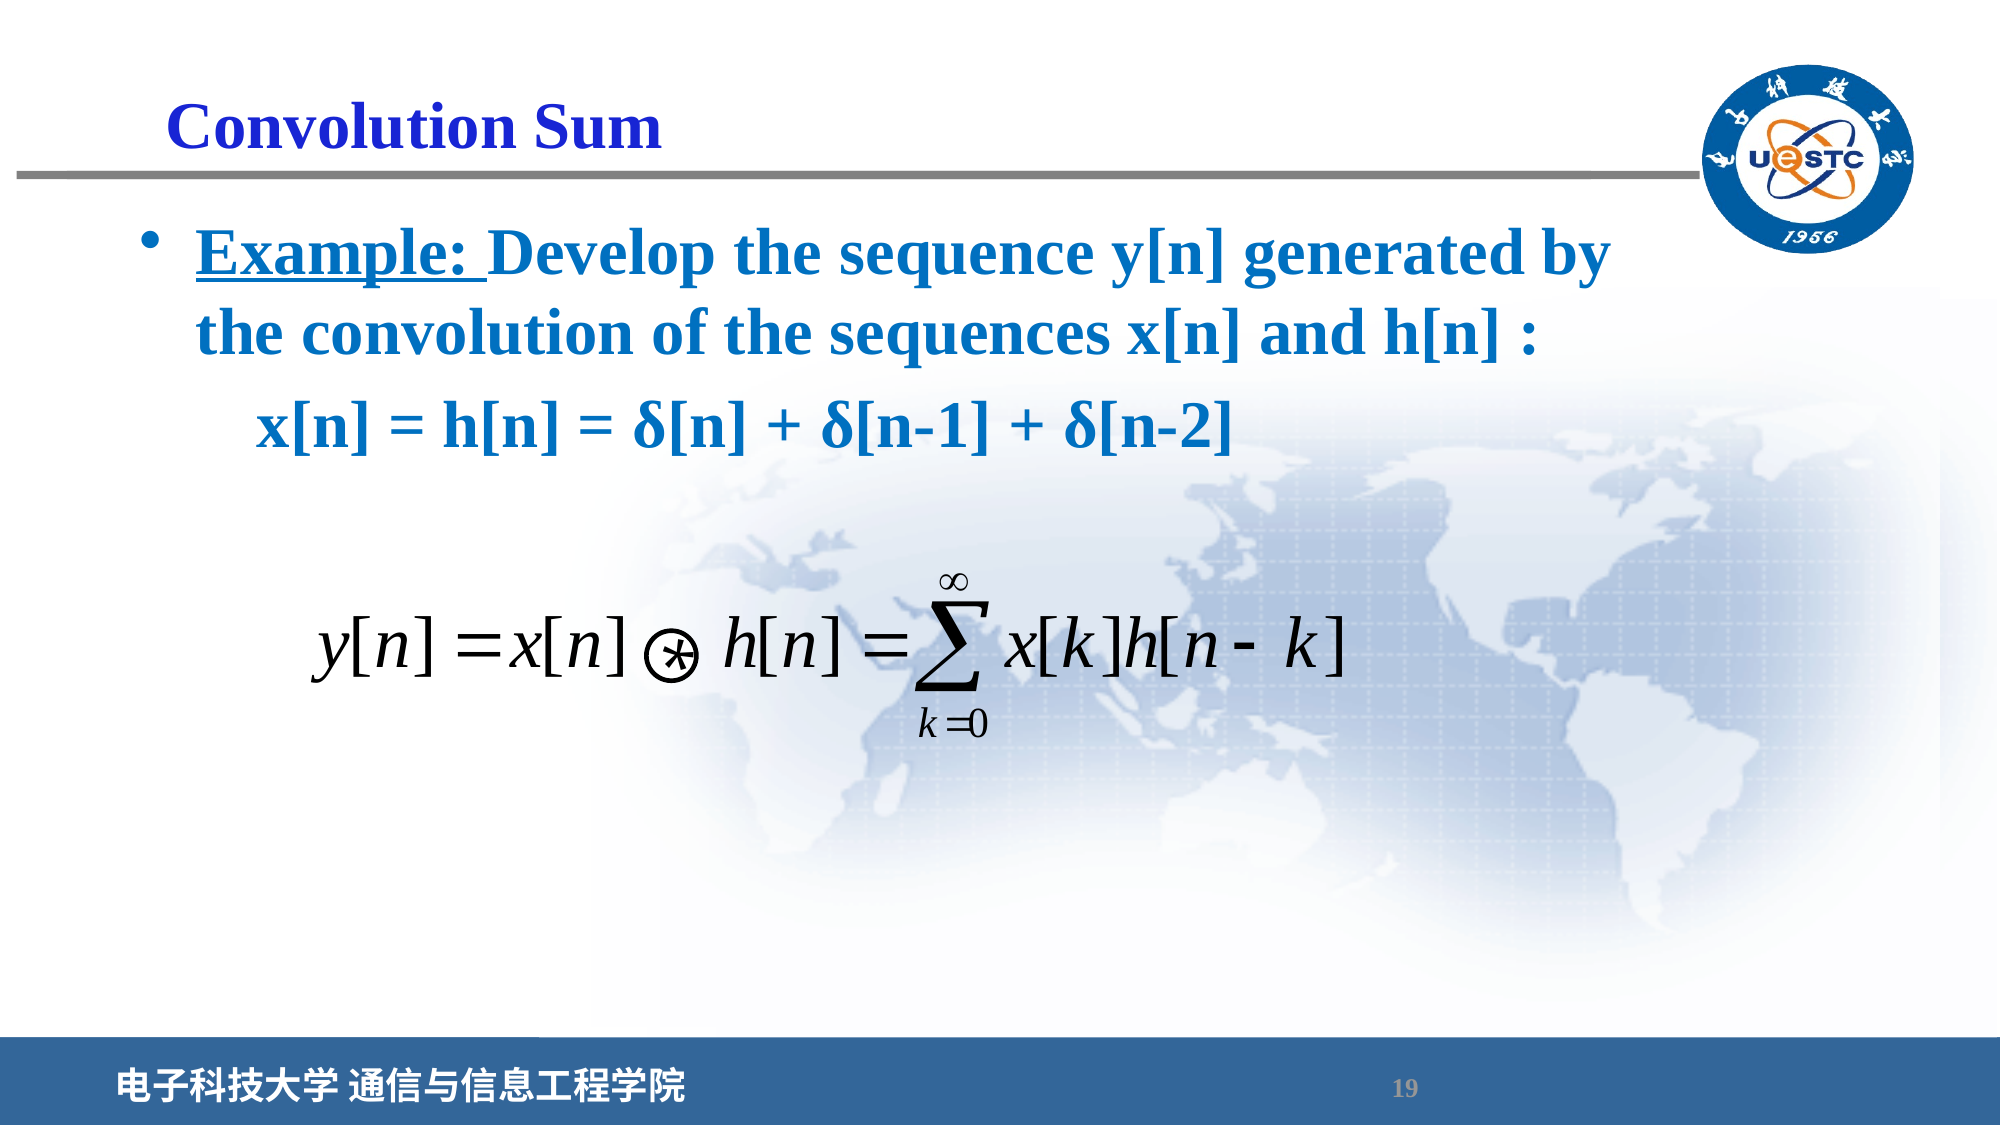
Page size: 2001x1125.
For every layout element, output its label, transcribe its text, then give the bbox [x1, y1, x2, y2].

picture [483, 287, 1997, 1037]
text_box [299, 545, 1356, 754]
list Example: Develop the sequence y[n] generated by the convolution of the sequences x[n] and h[n] : x[n] = h[n] = δ[n] + δ[n-1] + δ[n-2] [124, 199, 1684, 1006]
title Convolution Sum [149, 28, 1951, 217]
picture [1684, 56, 1968, 263]
